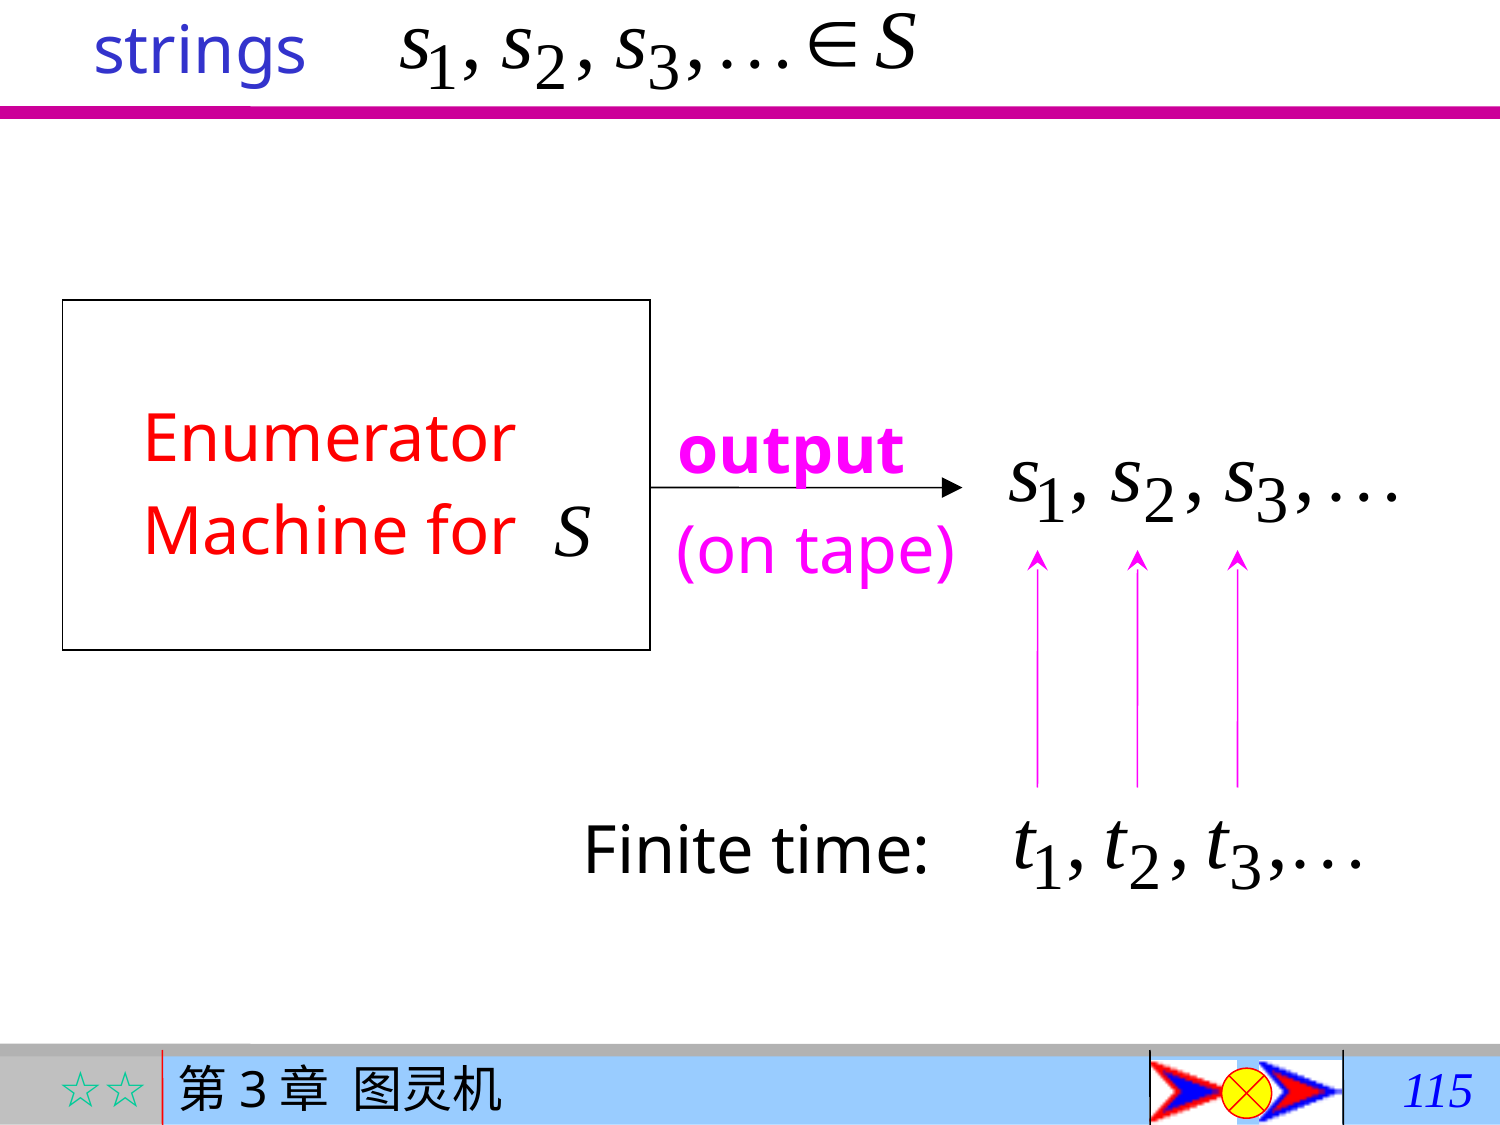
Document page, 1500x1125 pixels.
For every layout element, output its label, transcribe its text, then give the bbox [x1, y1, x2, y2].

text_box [1012, 799, 1369, 896]
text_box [395, 0, 927, 96]
text_box [1127, 549, 1148, 571]
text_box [406, 1068, 448, 1110]
text_box [921, 477, 963, 498]
text_box (on tape) [661, 499, 971, 595]
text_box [181, 1066, 202, 1078]
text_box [182, 1080, 221, 1110]
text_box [202, 1066, 224, 1077]
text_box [471, 1068, 500, 1110]
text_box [549, 499, 600, 563]
text_box strings [78, 0, 324, 95]
text_box output [662, 399, 921, 495]
text_box [62, 299, 650, 650]
text_box [1227, 549, 1248, 571]
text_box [1003, 433, 1405, 530]
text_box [455, 1066, 473, 1110]
text_box Finite time: [567, 799, 947, 895]
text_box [282, 1084, 326, 1110]
picture [1151, 1060, 1237, 1125]
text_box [282, 1065, 326, 1080]
text_box [1027, 549, 1048, 571]
picture [1259, 1060, 1342, 1125]
